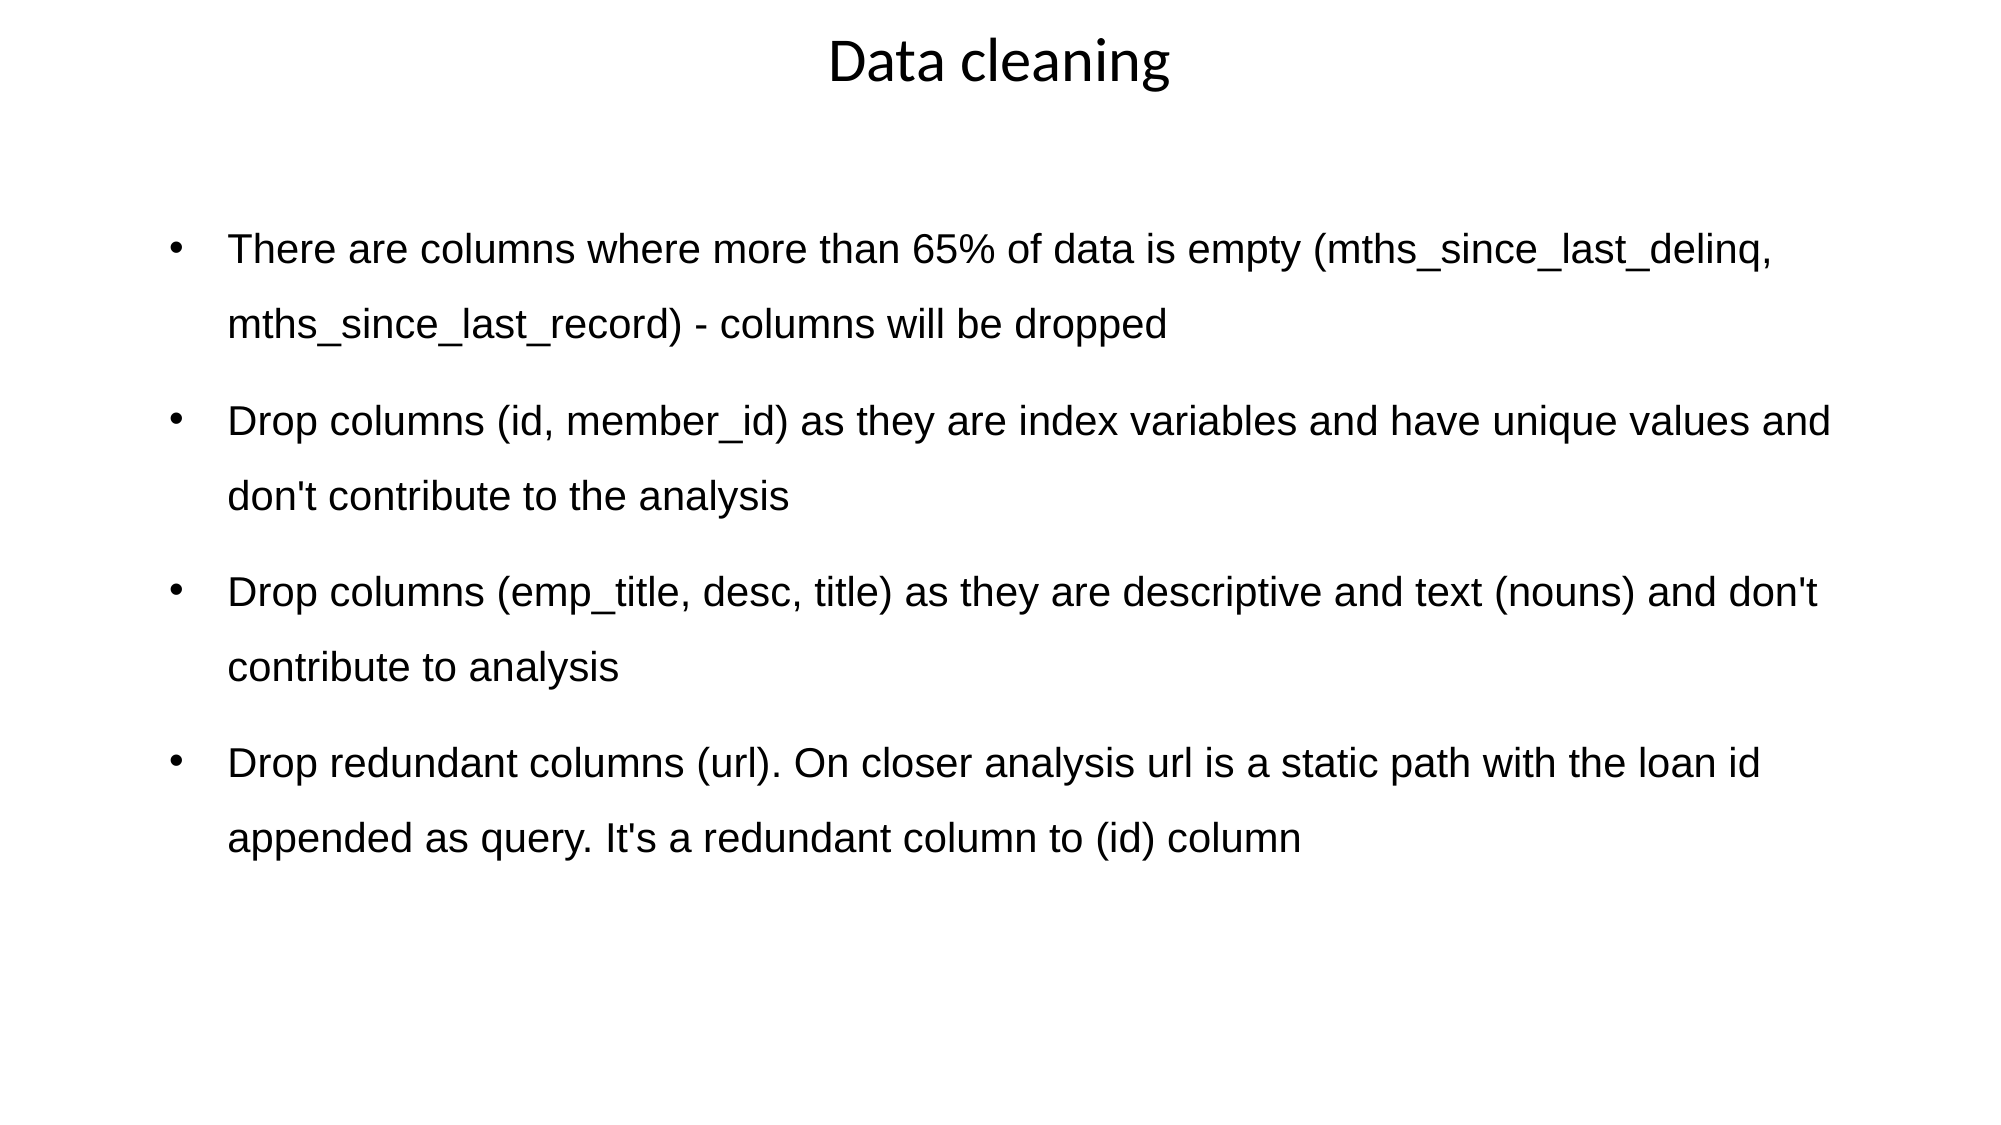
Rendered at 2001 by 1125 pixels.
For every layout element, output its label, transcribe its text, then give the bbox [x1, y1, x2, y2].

title Data cleaning [0, 0, 2000, 123]
list There are columns where more than 65% of data is empty (mths_since_last_delinq, mths_since_last_record) - columns will be dropped Drop columns (id, member_id) as they are index variables and have unique values and don't contribute to the analysis Drop columns (emp_title, desc, title) as they are descriptive and text (nouns) and don't contribute to analysis Drop redundant columns (url). On closer analysis url is a static path with the loan id appended as query. It's a redundant column to (id) column [137, 189, 1863, 1064]
